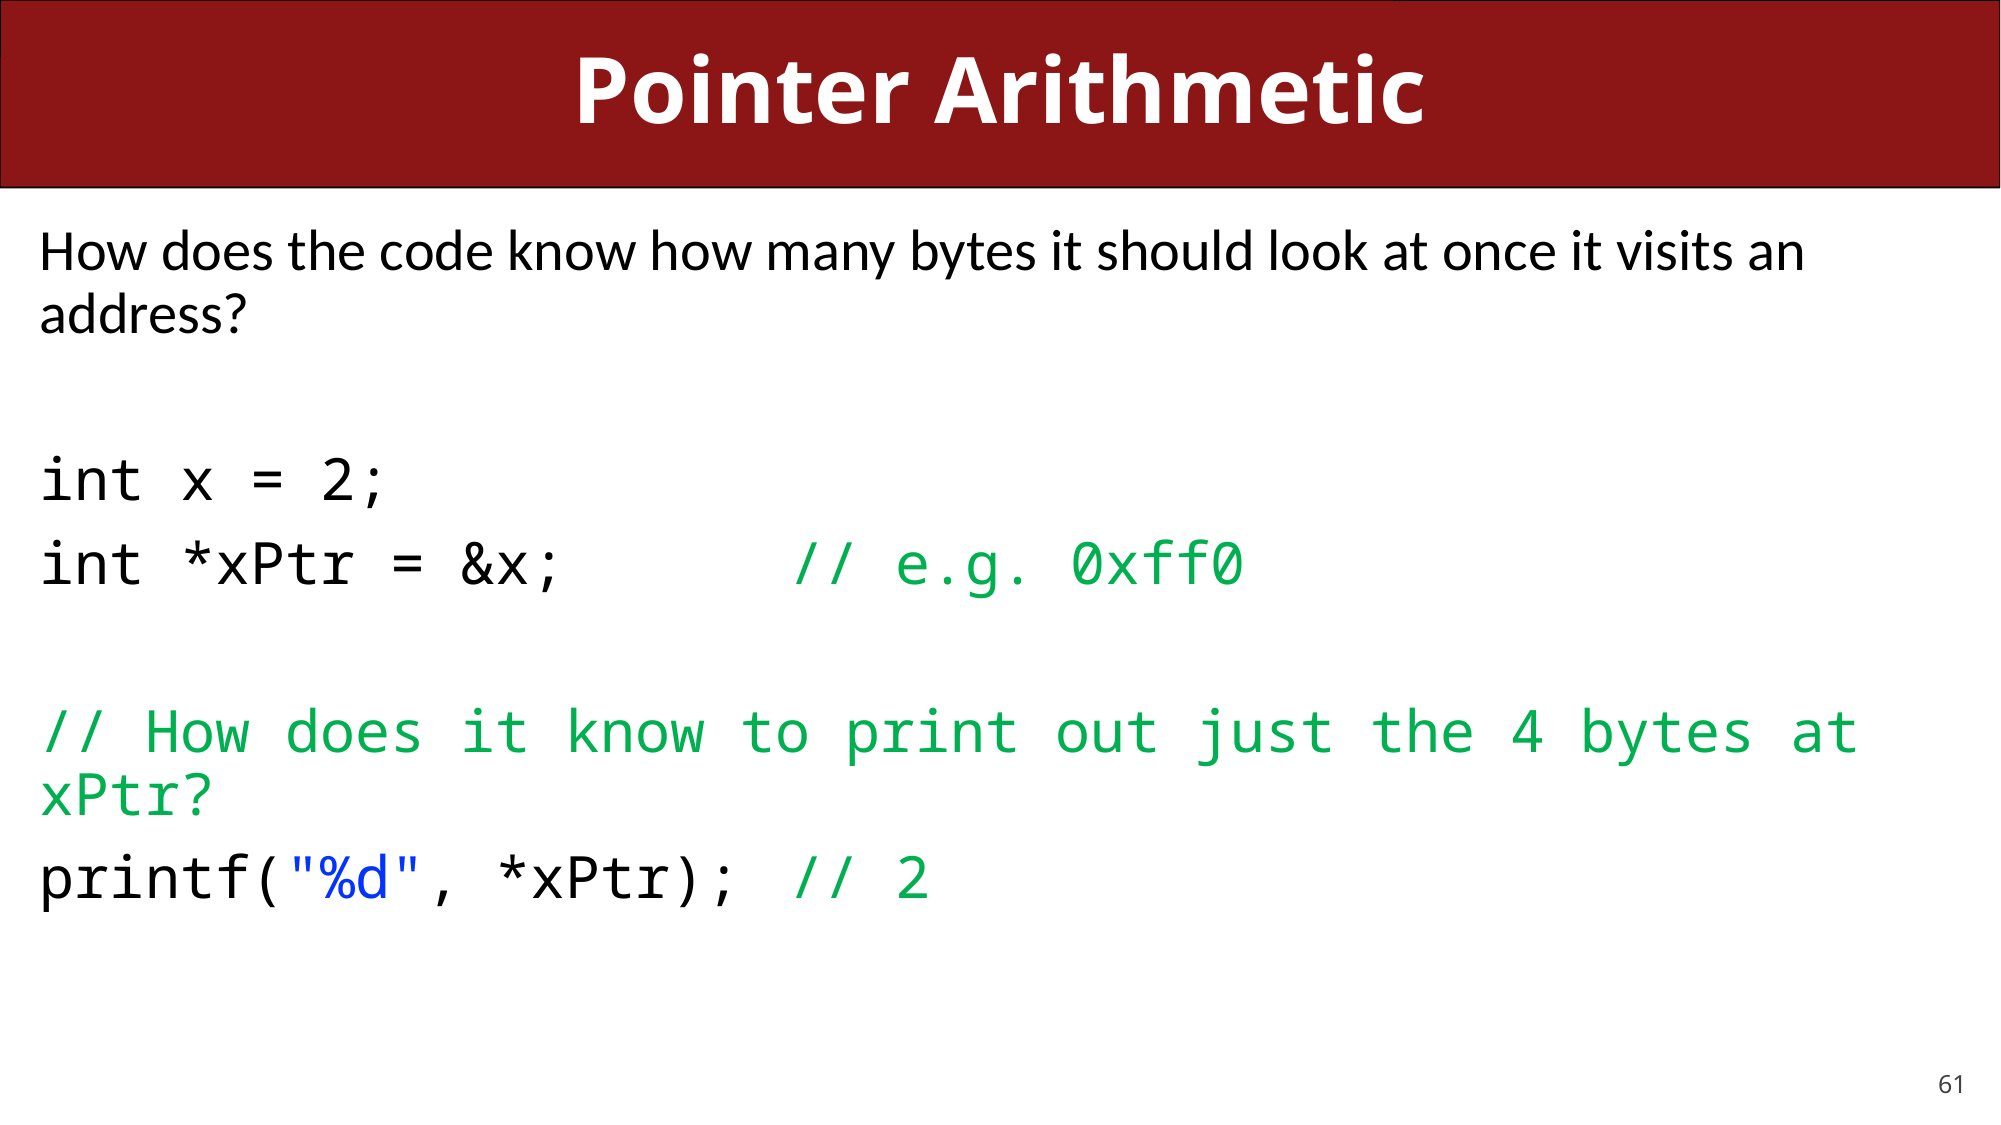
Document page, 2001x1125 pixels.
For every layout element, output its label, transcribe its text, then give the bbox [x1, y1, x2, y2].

title Pointer Arithmetic [75, 0, 1925, 188]
list How does the code know how many bytes it should look at once it visits an address? int x = 2; int *xPtr = &x; // e.g. 0xff0 // How does it know to print out just the 4 bytes at xPtr? printf("%d", *xPtr); // 2 [24, 212, 1963, 1063]
